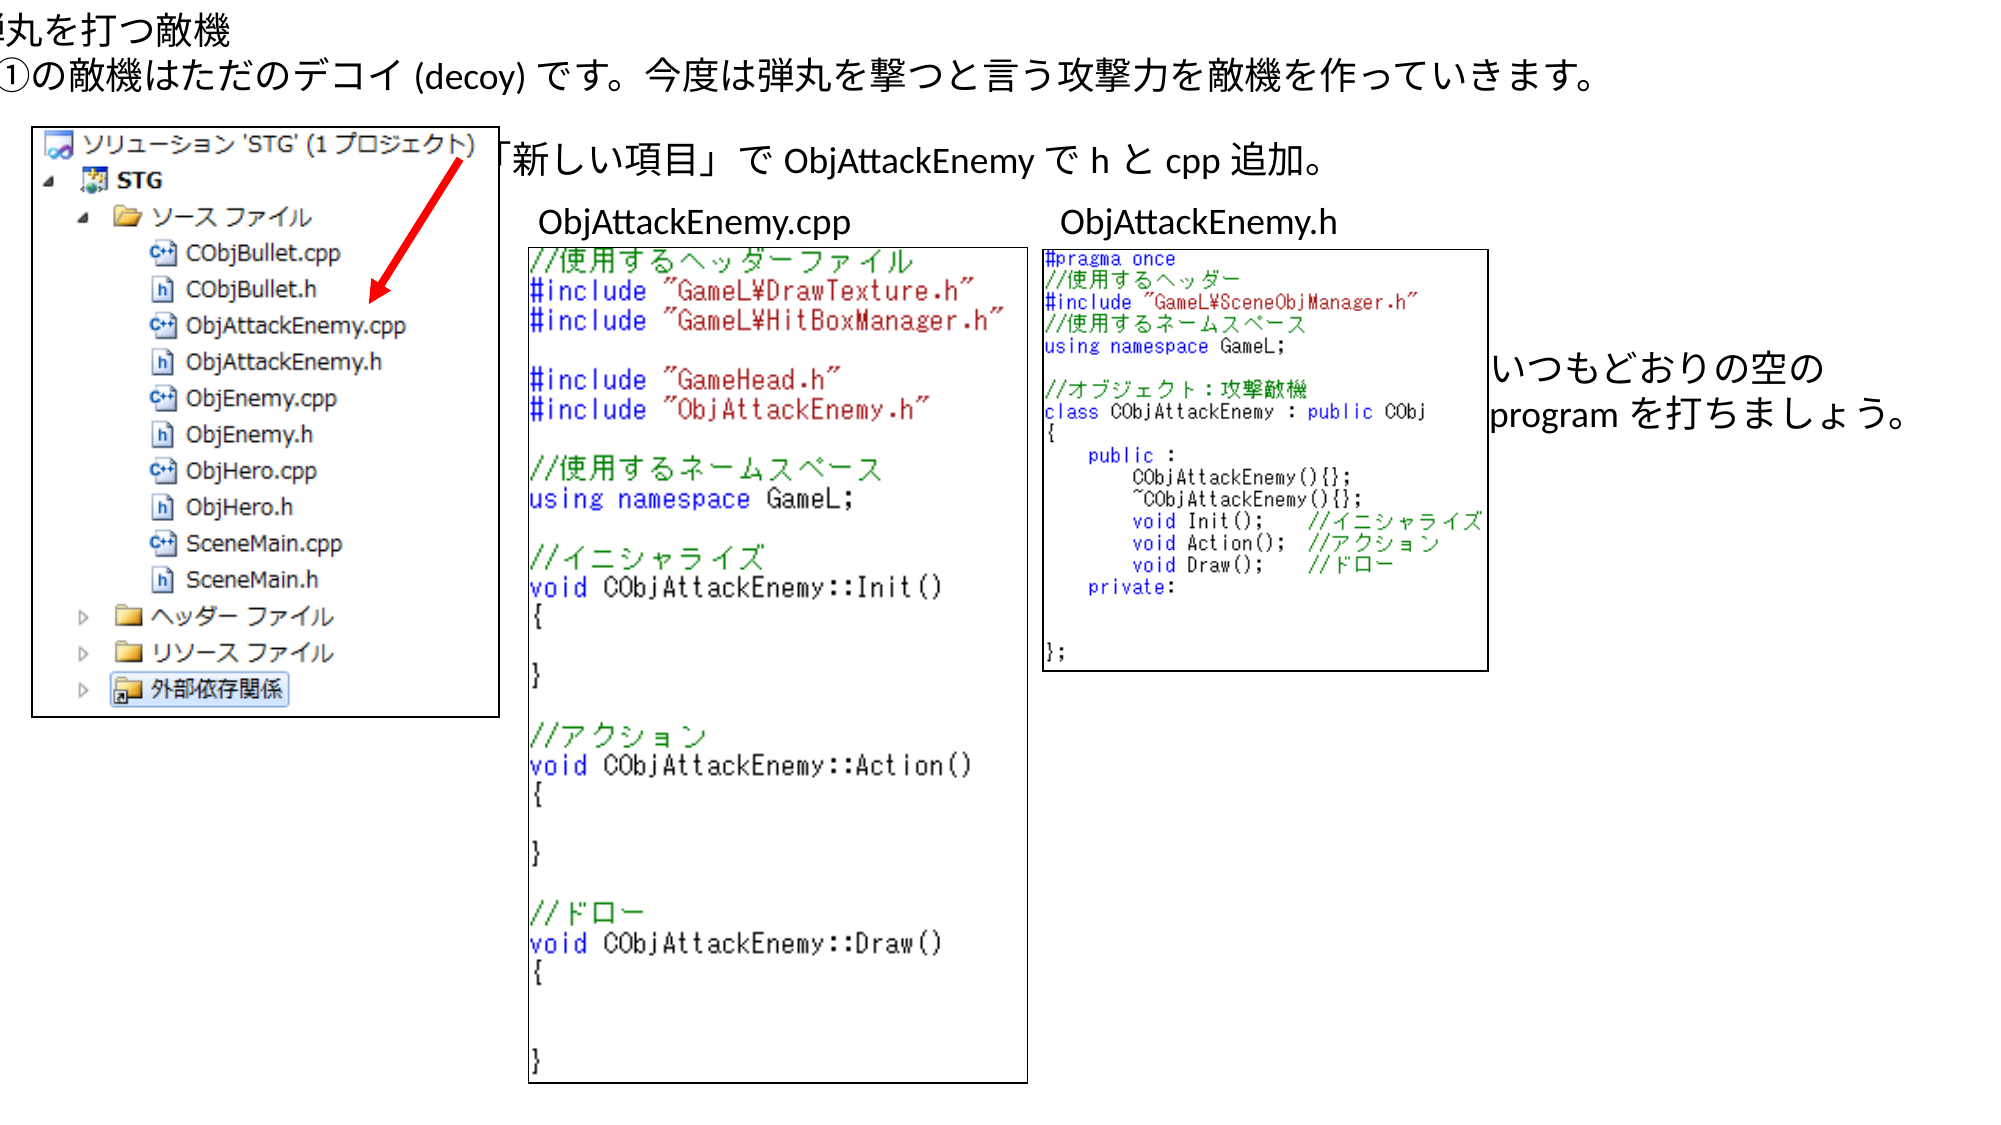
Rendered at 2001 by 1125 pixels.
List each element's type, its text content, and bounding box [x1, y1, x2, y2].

text_box 「新しい項目」でObjAttackEnemyでhとcpp追加。 [499, 128, 1358, 189]
text_box ・弾丸を打つ敵機 ①の敵機はただのデコイ(decoy)です。今度は弾丸を撃つと言う攻撃力を敵機を作っていきます。 [0, 0, 1629, 105]
picture [1043, 250, 1488, 671]
picture [32, 127, 499, 717]
text_box いつもどおりの空の programを打ちましょう。 [1488, 337, 1941, 443]
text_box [368, 159, 522, 305]
text_box ObjAttackEnemy.cpp [523, 189, 867, 250]
text_box ObjAttackEnemy.h [1045, 189, 1354, 250]
picture [529, 247, 1027, 1083]
